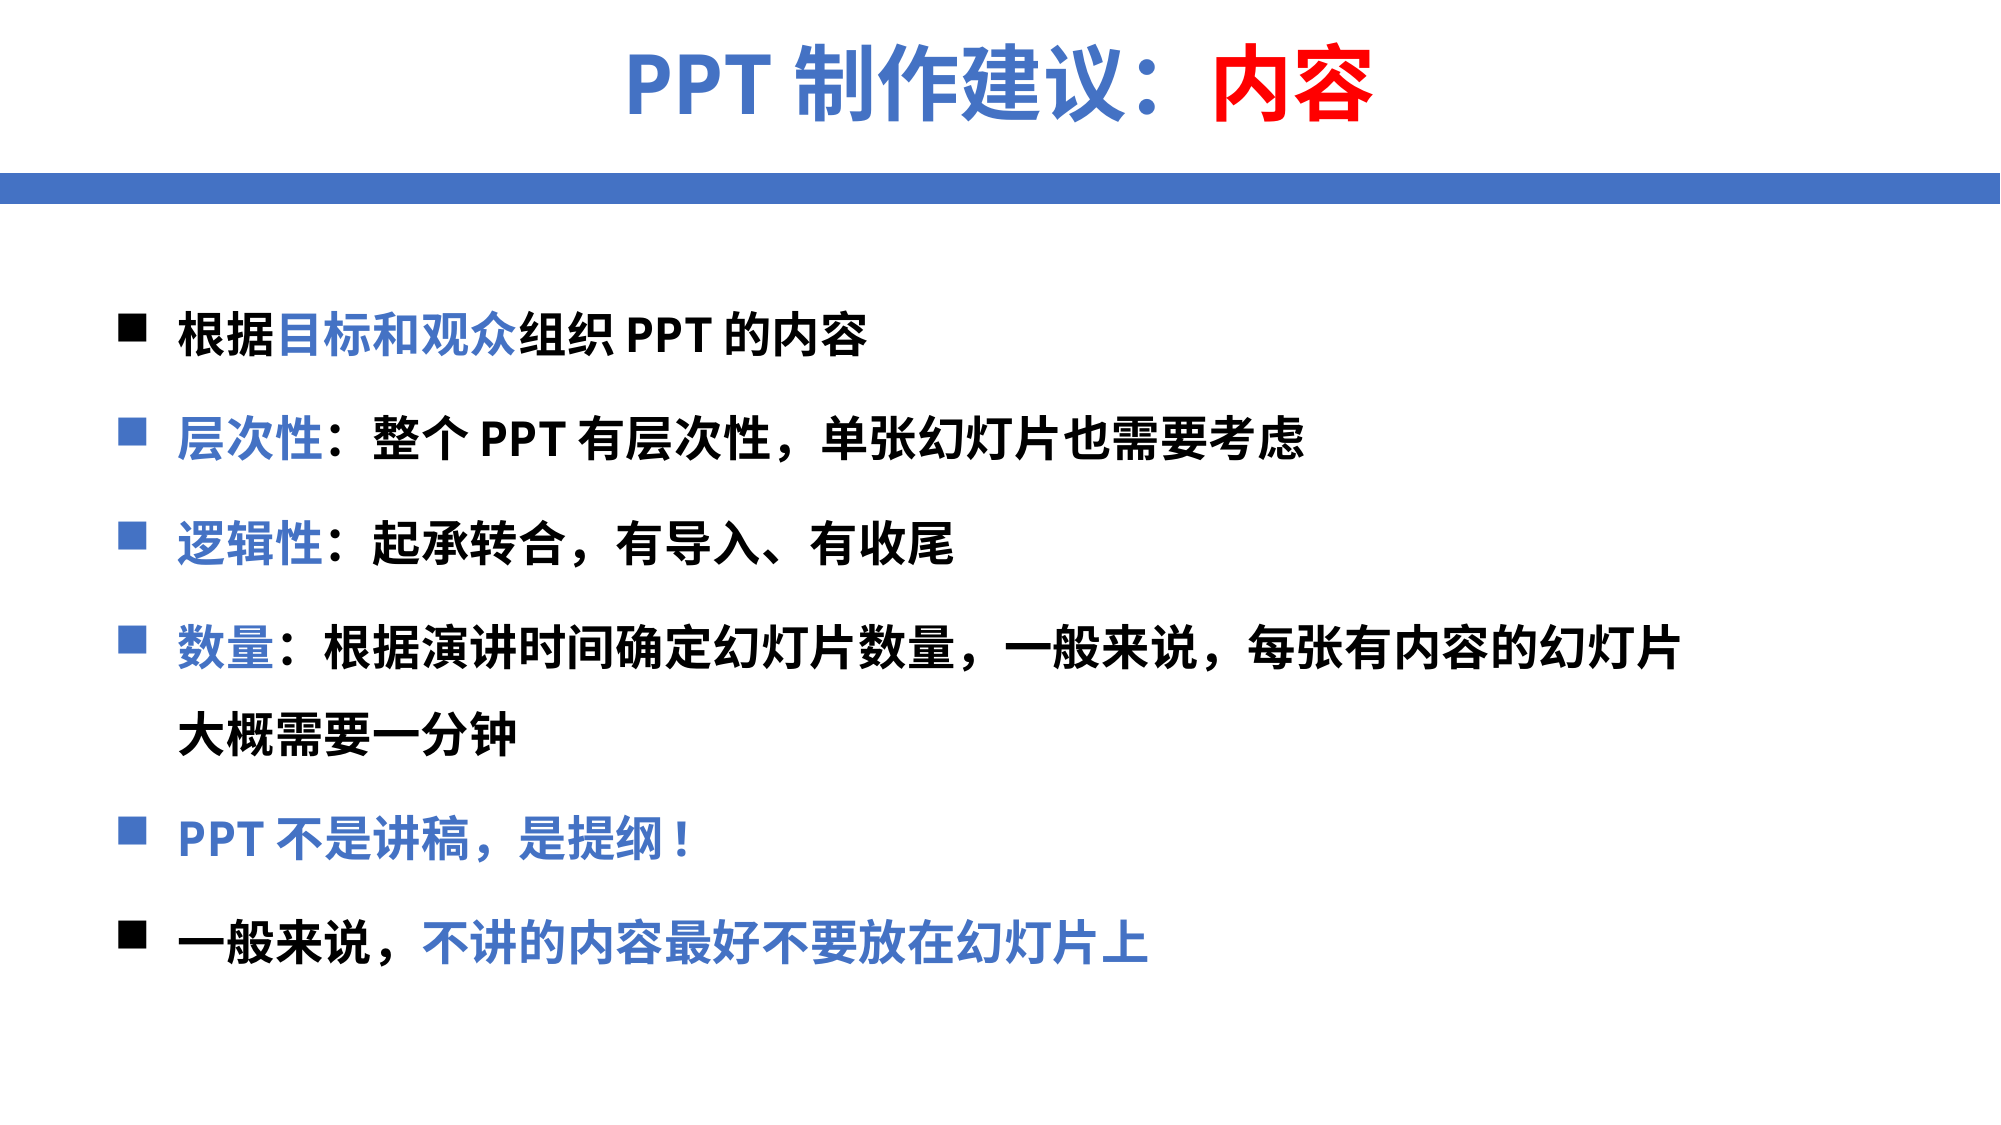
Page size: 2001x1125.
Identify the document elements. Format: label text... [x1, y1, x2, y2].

text_box [0, 173, 2000, 204]
list 根据目标和观众组织PPT的内容 层次性：整个PPT有层次性，单张幻灯片也需要考虑 逻辑性：起承转合，有导入、有收尾 数量：根据演讲时间确定幻灯片数量，一般来说，每张有内容的幻灯片 大概需要一分钟 PPT不是讲稿，是提纲! 一般来说，不讲的内容最好不要放在幻灯片上 [99, 265, 1901, 980]
title PPT制作建议：内容 [0, 0, 2000, 173]
